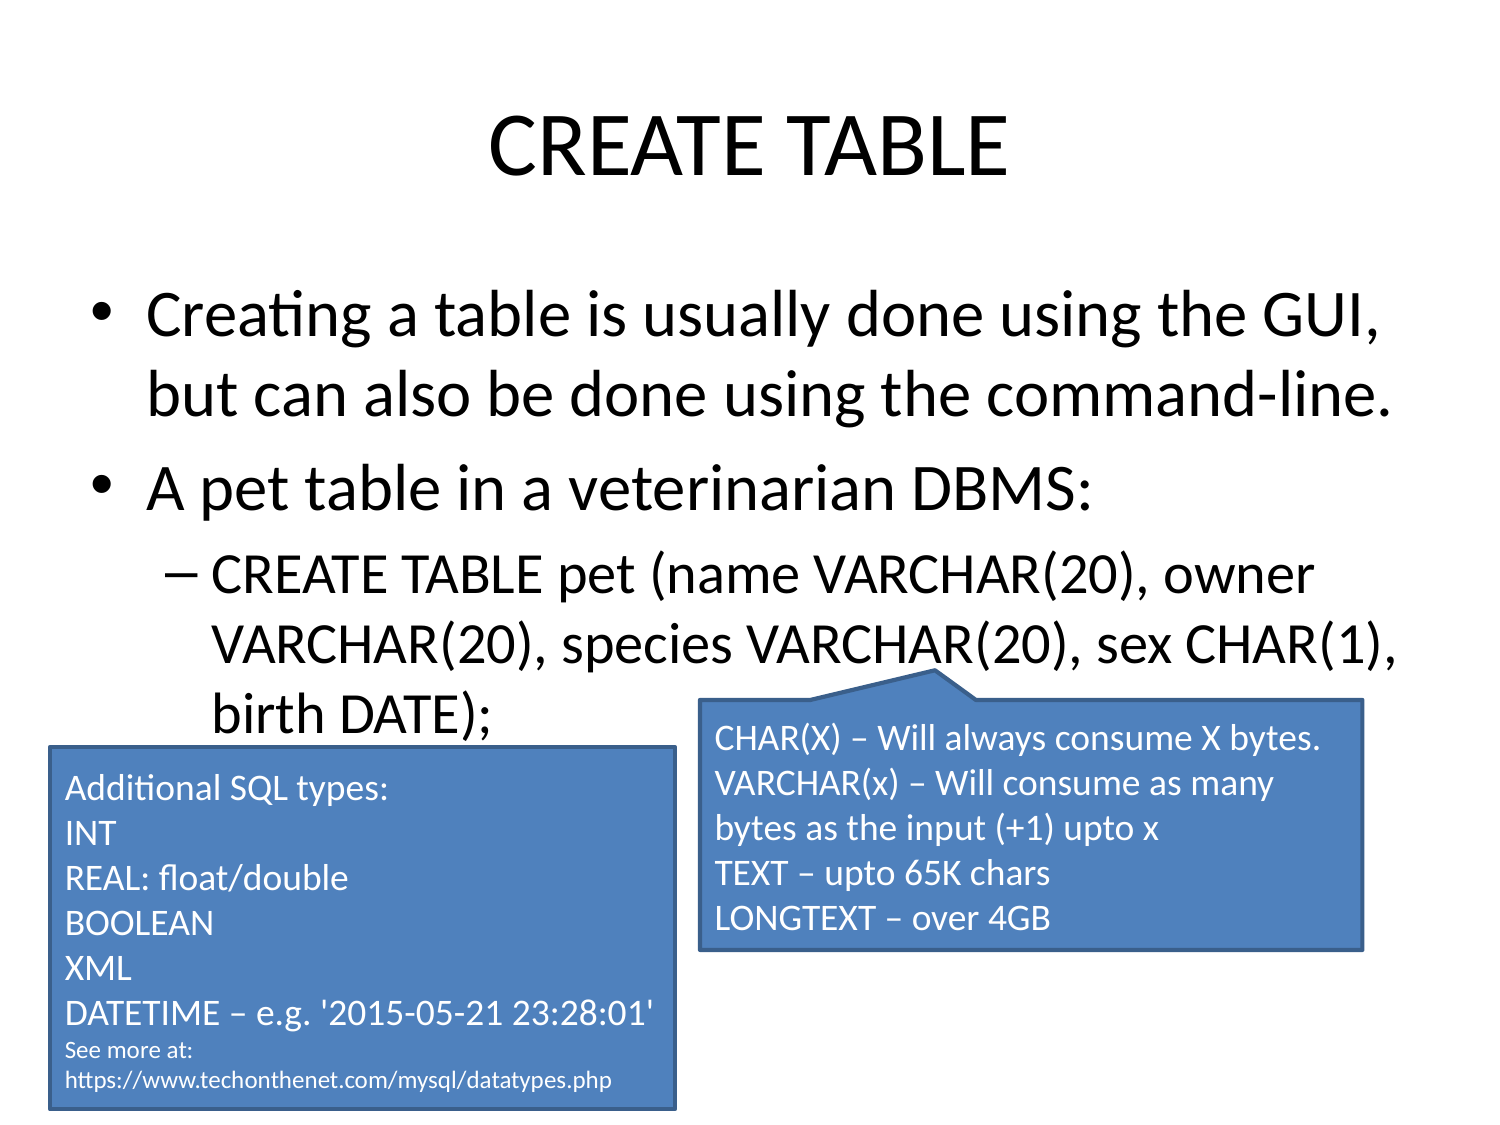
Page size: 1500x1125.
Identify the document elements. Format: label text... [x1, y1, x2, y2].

list Creating a table is usually done using the GUI, but can also be done using the command-line. A pet table in a veterinarian DBMS: CREATE TABLE pet (name VARCHAR(20), owner VARCHAR(20), species VARCHAR(20), sex CHAR(1), birth DATE); [75, 262, 1425, 1005]
title CREATE TABLE [75, 45, 1425, 233]
text_box CHAR(X) – Will always consume X bytes. VARCHAR(x) – Will consume as many bytes as the input (+1) upto x TEXT – upto 65K chars LONGTEXT – over 4GB [697, 668, 1365, 953]
text_box Additional SQL types: INT REAL: float/double BOOLEAN XML DATETIME – e.g. '2015-05-21 23:28:01' See more at: https://www.techonthenet.com/mysql/datatypes.php [48, 745, 677, 1111]
